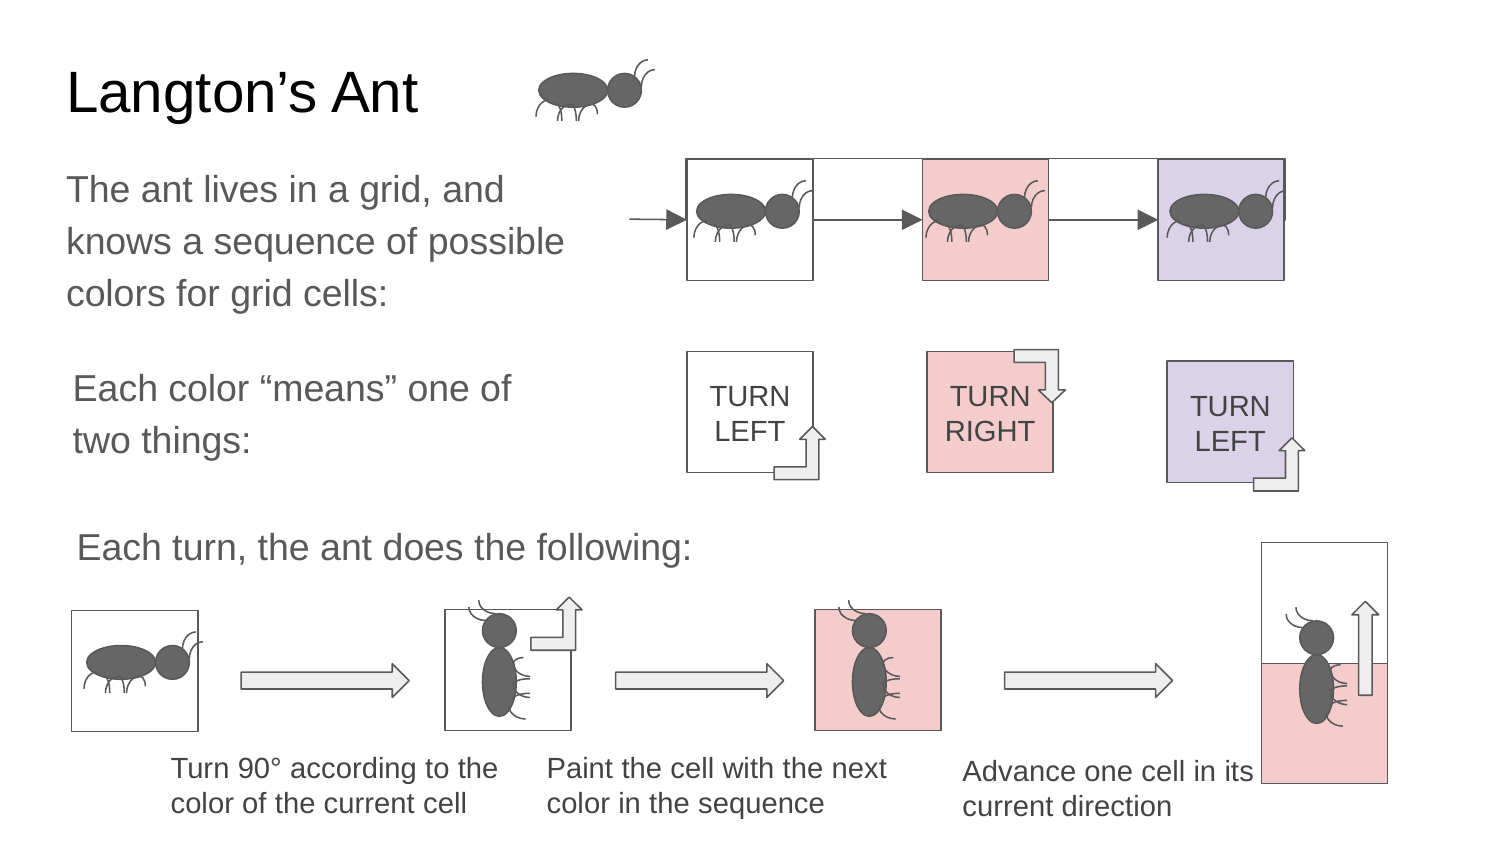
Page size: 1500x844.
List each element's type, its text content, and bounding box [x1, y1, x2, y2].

text_box [119, 676, 125, 694]
text_box [530, 597, 583, 651]
text_box [925, 227, 940, 238]
text_box [922, 227, 1049, 281]
list Each turn, the ant does the following: [61, 501, 1367, 577]
text_box [155, 645, 190, 680]
text_box [883, 684, 900, 698]
text_box [715, 227, 729, 242]
text_box [557, 104, 571, 121]
text_box [736, 227, 750, 242]
text_box [634, 59, 648, 77]
text_box [571, 104, 577, 121]
text_box [946, 227, 951, 242]
text_box [883, 657, 894, 662]
title Langton’s Ant [51, 39, 472, 134]
text_box [883, 678, 900, 684]
text_box [578, 104, 593, 121]
text_box Turn 90° according to the color of the current cell [155, 734, 519, 816]
text_box [1299, 655, 1334, 724]
list The ant lives in a grid, and knows a sequence of possible colors for grid cells: [51, 143, 598, 307]
text_box [641, 69, 655, 87]
text_box [848, 600, 866, 614]
text_box [592, 104, 598, 115]
text_box TURN RIGHT [927, 351, 1054, 473]
text_box [1158, 224, 1285, 281]
text_box [535, 99, 550, 117]
text_box [508, 705, 526, 719]
text_box [928, 194, 997, 218]
text_box [1330, 670, 1348, 684]
text_box [468, 607, 486, 621]
text_box [1330, 702, 1348, 706]
text_box [1238, 194, 1273, 218]
text_box [765, 194, 800, 218]
text_box [1031, 190, 1045, 208]
text_box [513, 684, 531, 698]
text_box [997, 194, 1032, 218]
text_box [140, 676, 146, 687]
text_box [1253, 437, 1305, 491]
text_box [1158, 160, 1284, 218]
text_box Paint the cell with the next color in the sequence [531, 734, 904, 816]
text_box [1261, 664, 1388, 784]
text_box [878, 705, 896, 719]
text_box [852, 613, 887, 648]
text_box [182, 631, 196, 649]
text_box [1024, 180, 1038, 198]
text_box [538, 73, 607, 108]
text_box [852, 648, 887, 717]
text_box [1224, 227, 1229, 236]
text_box [1351, 601, 1379, 696]
text_box [922, 160, 1049, 218]
text_box [947, 227, 961, 242]
text_box [696, 194, 765, 218]
text_box [693, 227, 708, 238]
text_box [1325, 712, 1343, 727]
text_box [71, 610, 198, 732]
text_box [607, 73, 642, 108]
text_box [1167, 227, 1181, 238]
text_box [513, 662, 531, 677]
text_box [513, 678, 531, 684]
text_box [241, 663, 410, 698]
text_box [1261, 542, 1388, 664]
text_box [814, 609, 941, 731]
text_box [750, 227, 756, 236]
text_box [1187, 227, 1192, 242]
text_box [86, 645, 155, 680]
text_box [478, 600, 496, 614]
text_box [1265, 180, 1280, 198]
text_box [126, 676, 140, 694]
list Each color “means” one of two things: [57, 342, 580, 473]
text_box [1188, 227, 1203, 242]
text_box [1209, 227, 1224, 242]
text_box TURN LEFT [686, 351, 813, 473]
text_box [104, 676, 109, 694]
text_box [729, 227, 735, 242]
text_box [83, 671, 98, 689]
text_box [1330, 685, 1348, 691]
text_box [961, 227, 967, 242]
text_box [686, 227, 813, 281]
text_box [1286, 614, 1303, 628]
text_box [1330, 691, 1348, 705]
text_box [968, 227, 983, 242]
text_box [615, 663, 784, 698]
text_box [1299, 620, 1334, 655]
text_box [482, 613, 517, 648]
text_box [513, 657, 524, 662]
text_box [883, 662, 900, 677]
text_box [105, 676, 119, 694]
text_box [1203, 227, 1208, 242]
text_box [982, 227, 988, 236]
text_box [792, 180, 806, 198]
text_box Advance one cell in its current direction [947, 737, 1320, 819]
text_box [799, 190, 813, 208]
text_box [1169, 194, 1239, 218]
text_box [1014, 349, 1066, 403]
text_box [1272, 208, 1284, 219]
text_box [714, 227, 719, 242]
text_box [774, 426, 826, 480]
text_box [189, 641, 203, 659]
text_box [1295, 607, 1313, 621]
text_box [688, 160, 813, 218]
text_box [444, 609, 571, 731]
text_box [838, 607, 856, 621]
text_box [1330, 664, 1341, 670]
text_box [556, 104, 561, 121]
text_box [482, 648, 517, 717]
text_box [1004, 663, 1173, 698]
text_box [883, 694, 900, 699]
text_box [1272, 190, 1284, 208]
text_box [513, 694, 531, 699]
text_box TURN LEFT [1167, 361, 1294, 483]
